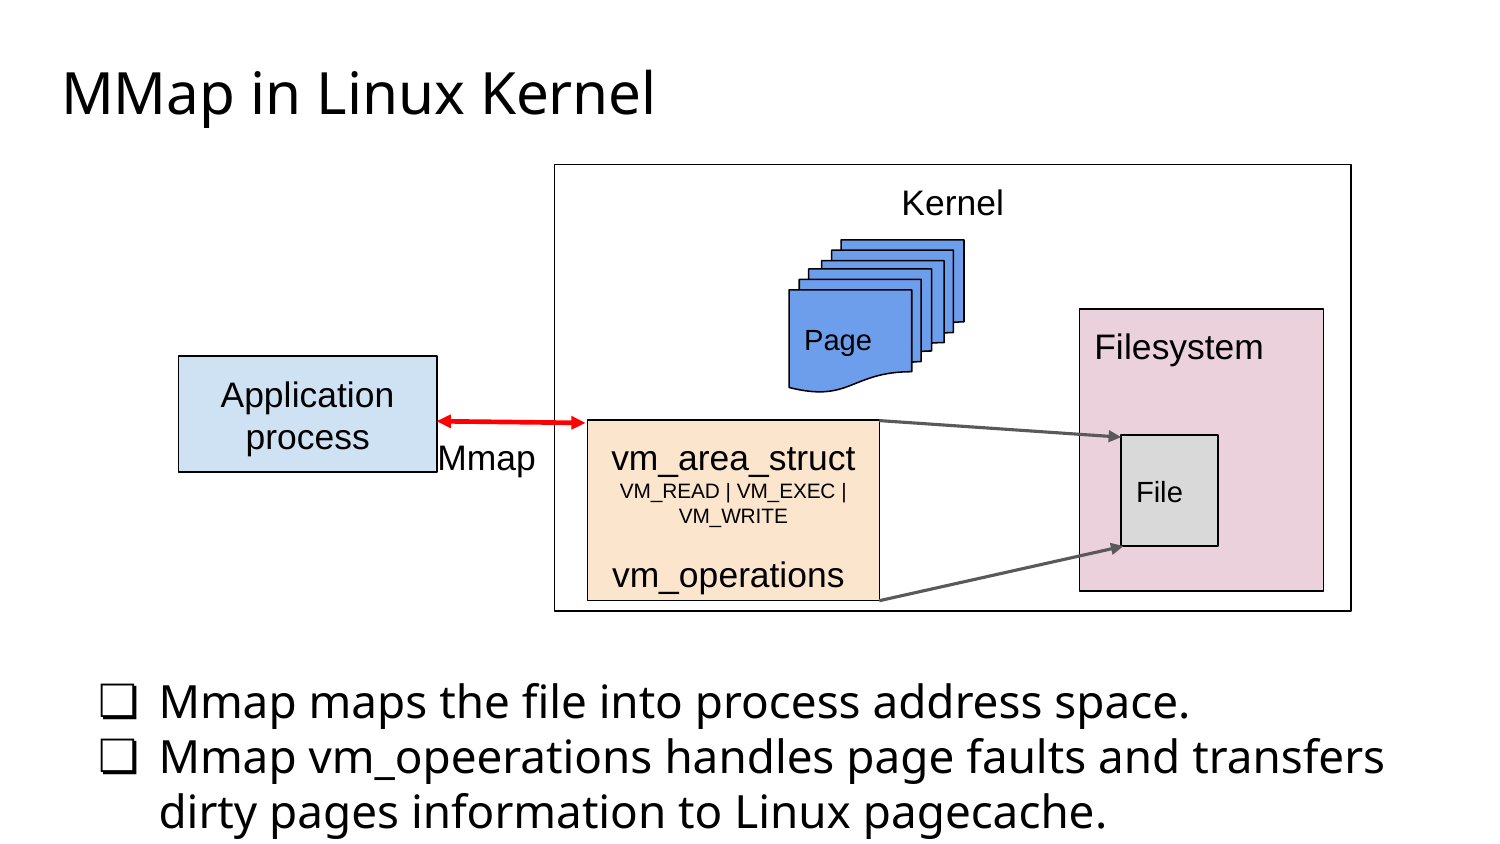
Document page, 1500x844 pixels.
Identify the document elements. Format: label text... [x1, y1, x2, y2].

text_box Filesystem [1079, 309, 1324, 592]
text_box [436, 420, 586, 424]
title MMap in Linux Kernel [46, 41, 1444, 165]
text_box Kernel [554, 164, 1351, 611]
text_box Application process [178, 356, 437, 473]
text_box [879, 545, 1124, 601]
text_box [878, 420, 1122, 438]
text_box Mmap maps the file into process address space. Mmap vm_opeerations handles page faults and transfers dirty pages information to Linux pagecache. [68, 657, 1432, 815]
text_box File [1120, 434, 1219, 547]
text_box Page [789, 268, 932, 392]
text_box Mmap [422, 430, 554, 494]
text_box vm_area_struct VM_READ | VM_EXEC | VM_WRITE vm_operations [587, 420, 880, 601]
text_box [821, 239, 965, 344]
